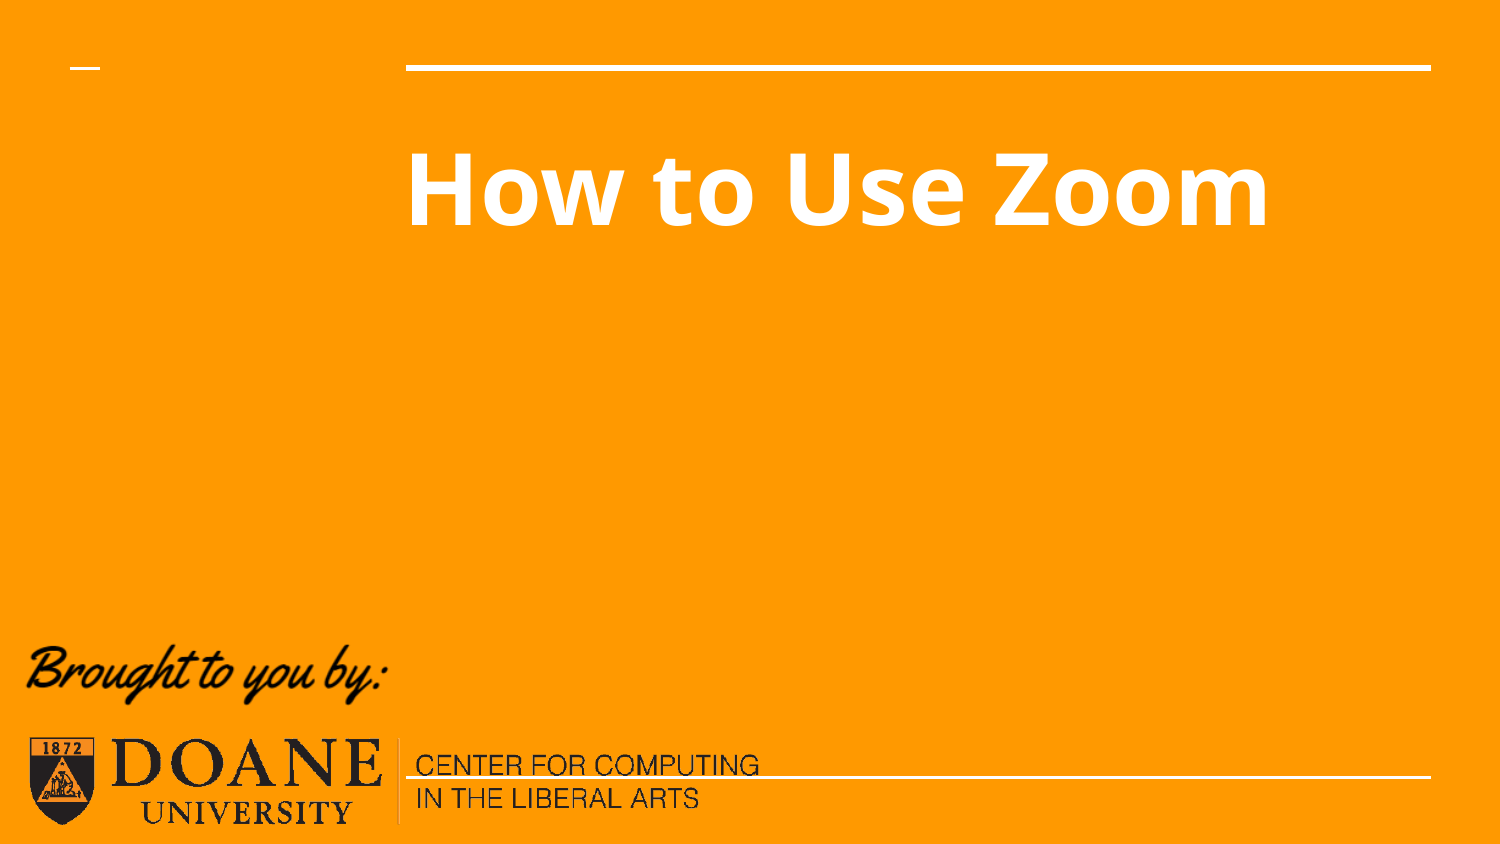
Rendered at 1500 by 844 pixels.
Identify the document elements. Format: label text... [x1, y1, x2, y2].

title How to Use Zoom [389, 103, 1428, 357]
picture [0, 579, 1159, 844]
